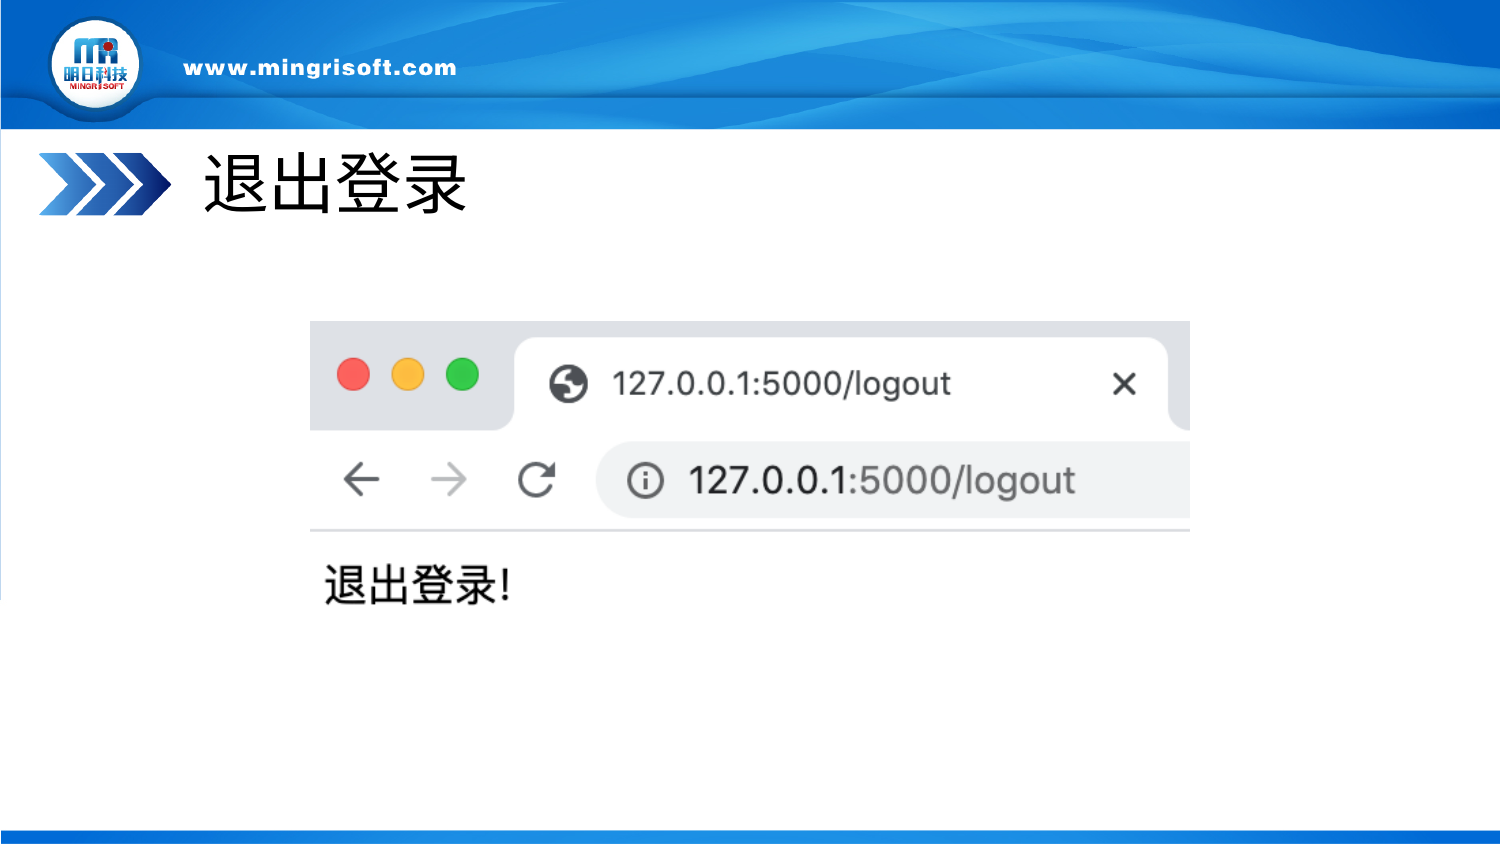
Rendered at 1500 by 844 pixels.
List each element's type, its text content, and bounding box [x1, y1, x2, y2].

text_box 退出登录 [187, 134, 1100, 235]
picture [0, 0, 1500, 844]
